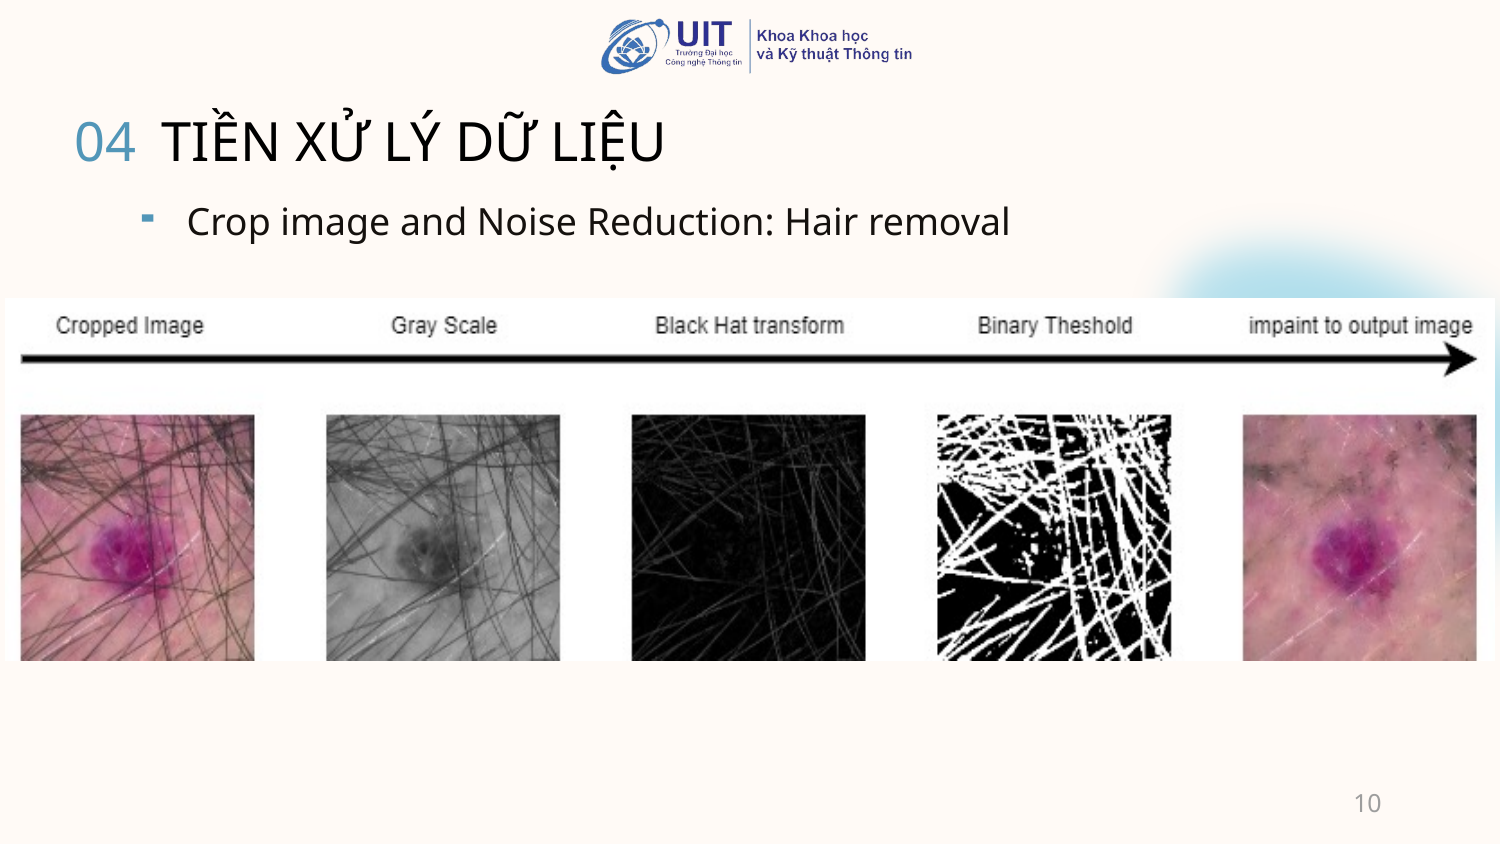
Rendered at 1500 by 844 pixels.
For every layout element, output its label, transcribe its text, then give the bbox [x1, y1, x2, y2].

text_box Crop image and Noise Reduction: Hair removal [171, 182, 1165, 258]
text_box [53, 92, 726, 188]
slide_number 10 [1059, 782, 1397, 828]
text_box [141, 214, 154, 222]
picture [5, 77, 1500, 767]
picture [577, 0, 932, 130]
